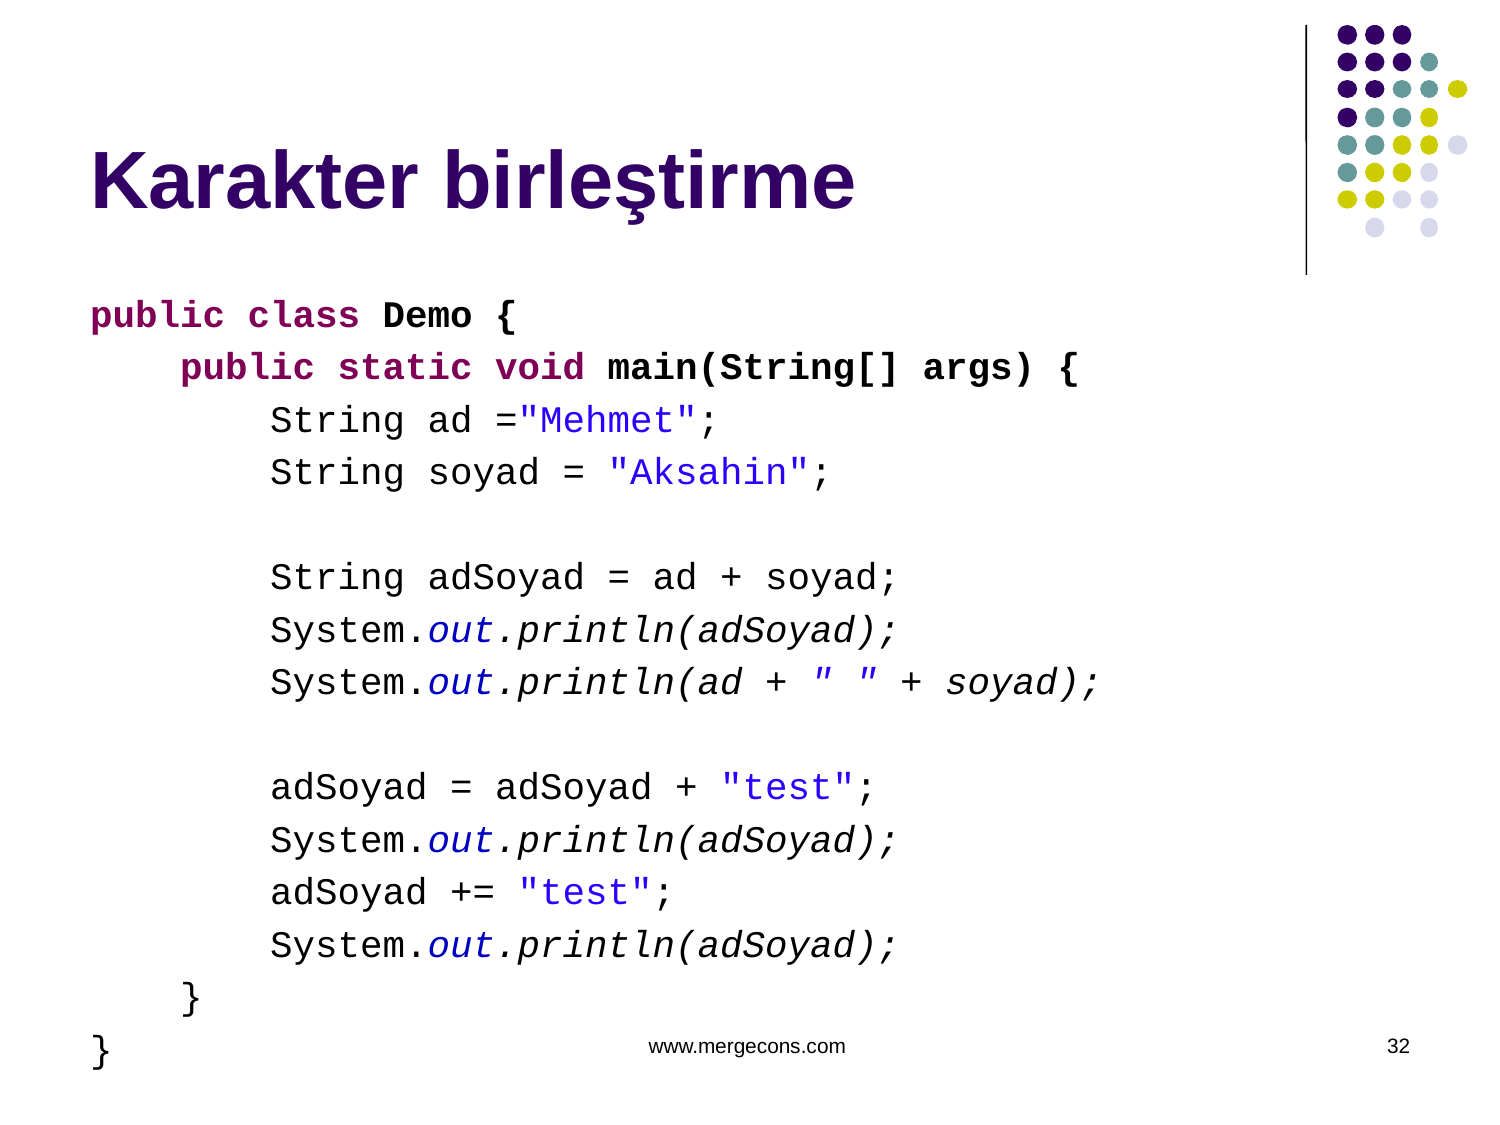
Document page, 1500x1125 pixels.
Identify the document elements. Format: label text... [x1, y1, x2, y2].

footer www.mergecons.com [512, 1024, 988, 1101]
list public class Demo { public static void main(String[] args) { String ad ="Mehmet"; String soyad = "Aksahin"; String adSoyad = ad + soyad; System.out.println(adSoyad); System.out.println(ad + " " + soyad); adSoyad = adSoyad + "test"; System.out.println(adSoyad); adSoyad += "test"; System.out.println(adSoyad); } } [75, 282, 1425, 1006]
title Karakter birleştirme [75, 20, 1313, 233]
slide_number 32 [1074, 1024, 1426, 1101]
